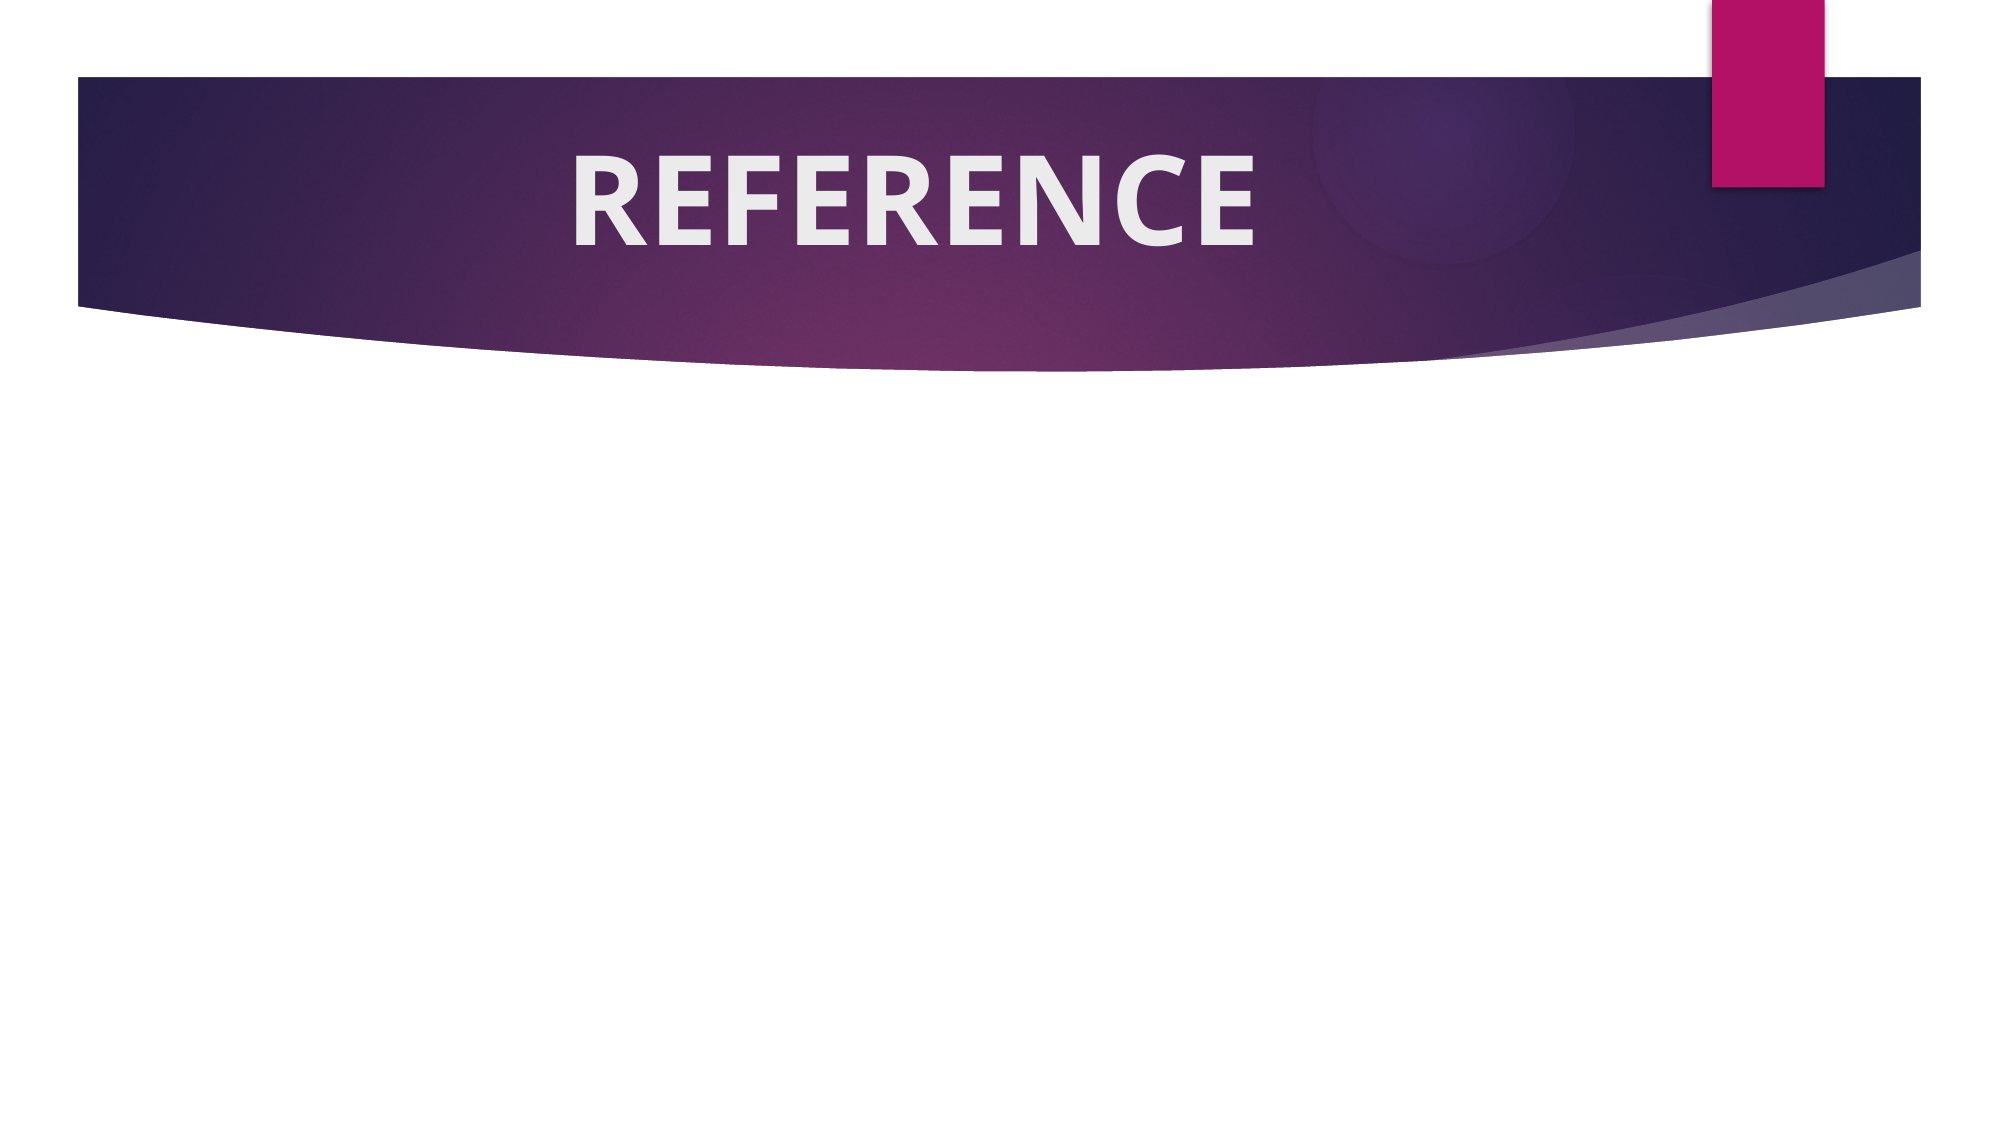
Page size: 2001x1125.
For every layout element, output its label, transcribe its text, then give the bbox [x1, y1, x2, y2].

title REFERENCE [194, 137, 1632, 254]
